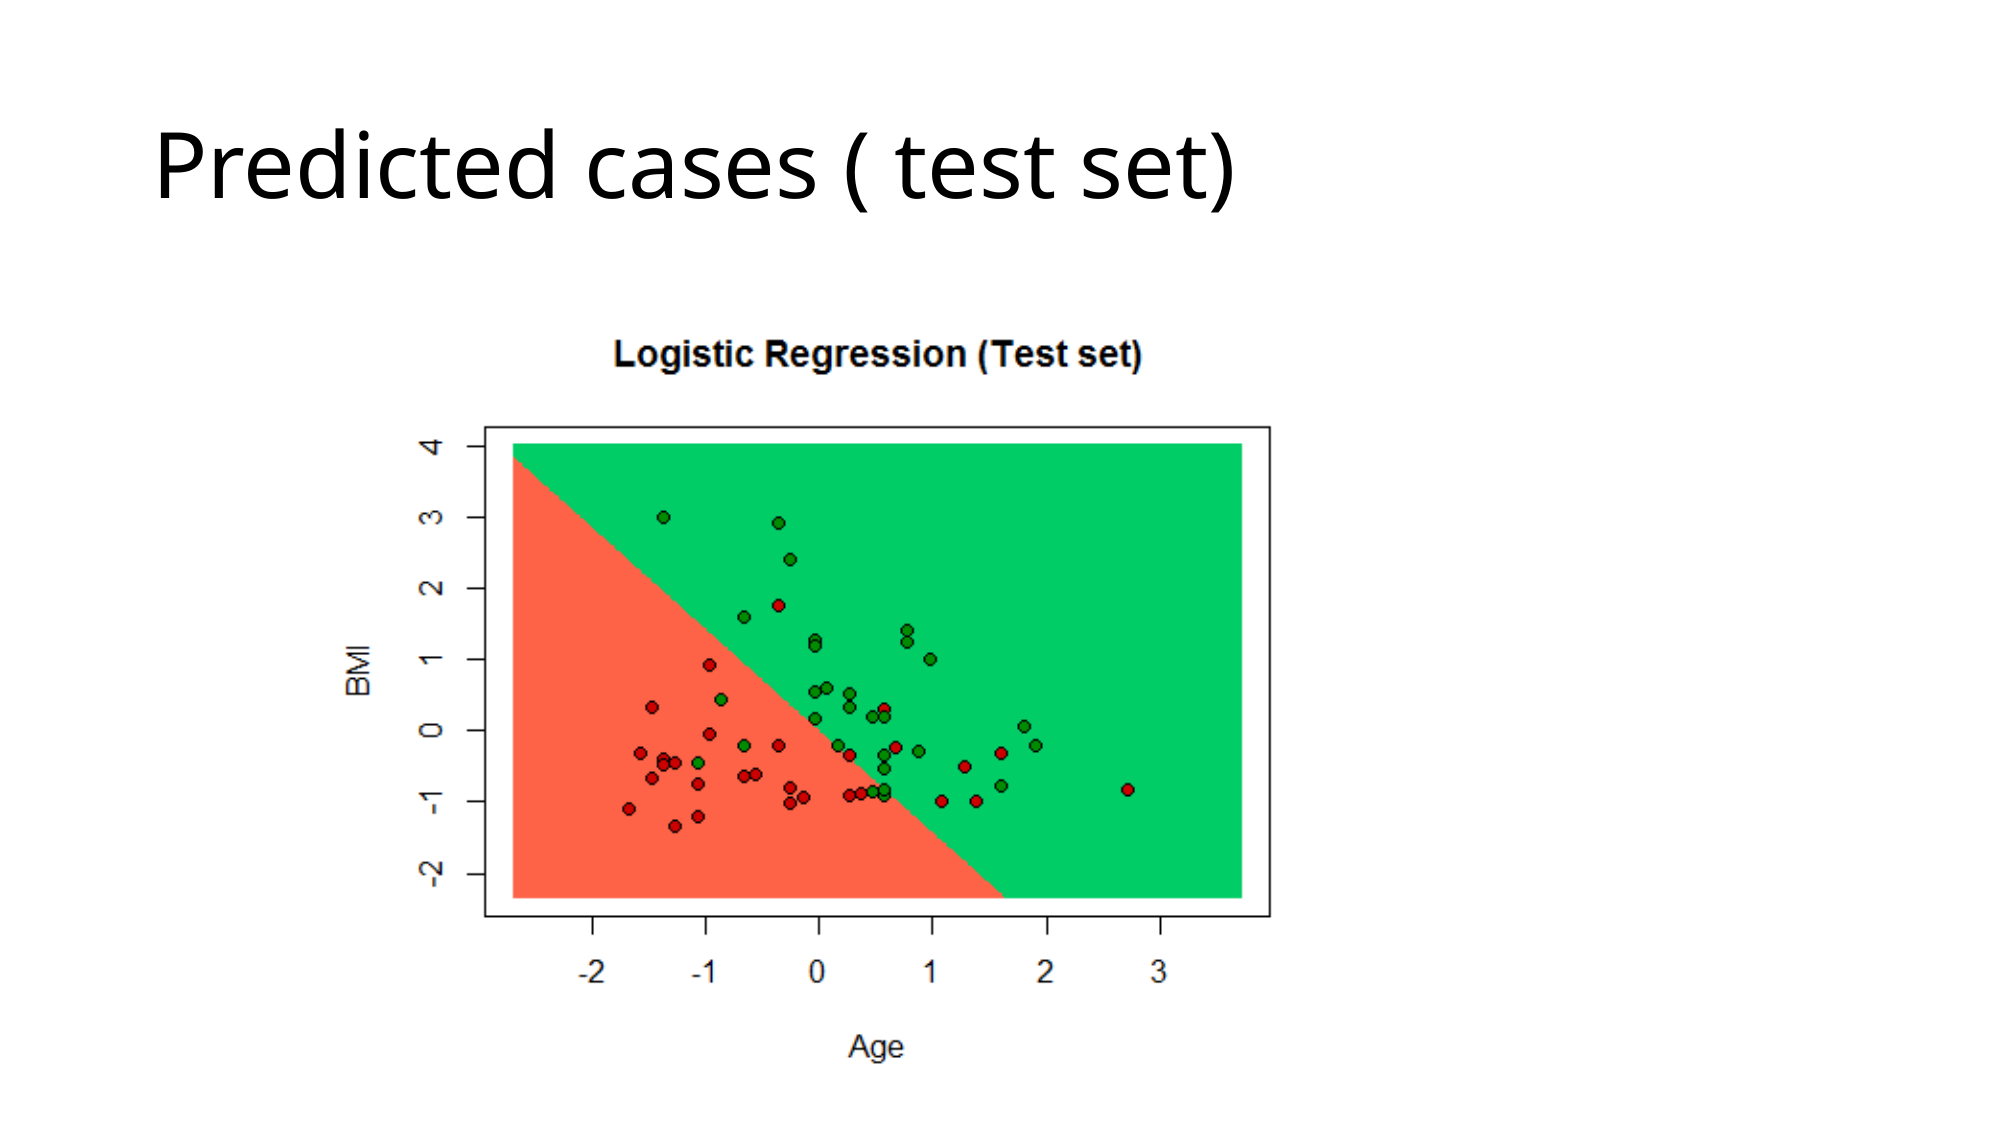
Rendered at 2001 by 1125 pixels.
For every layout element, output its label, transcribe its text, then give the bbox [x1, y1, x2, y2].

title Predicted cases ( test set) [137, 59, 1863, 278]
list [335, 277, 1349, 1105]
